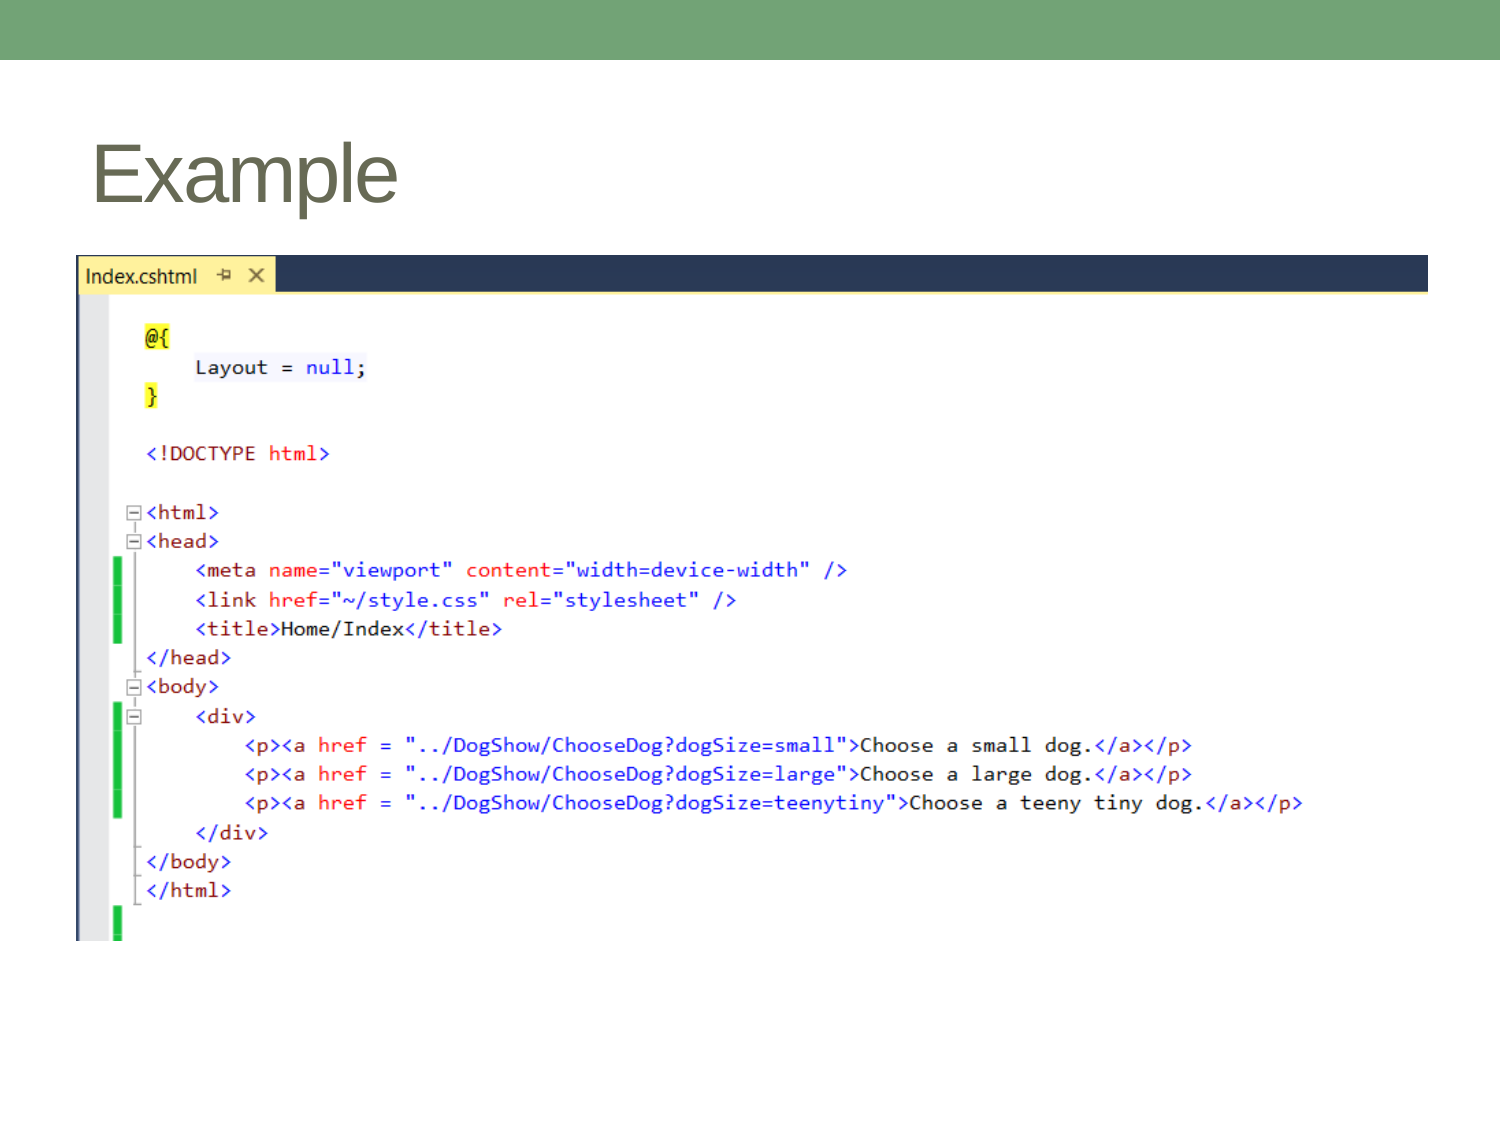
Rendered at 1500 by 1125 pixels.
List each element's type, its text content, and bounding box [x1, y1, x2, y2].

picture [76, 255, 1428, 941]
title Example [75, 87, 1425, 250]
